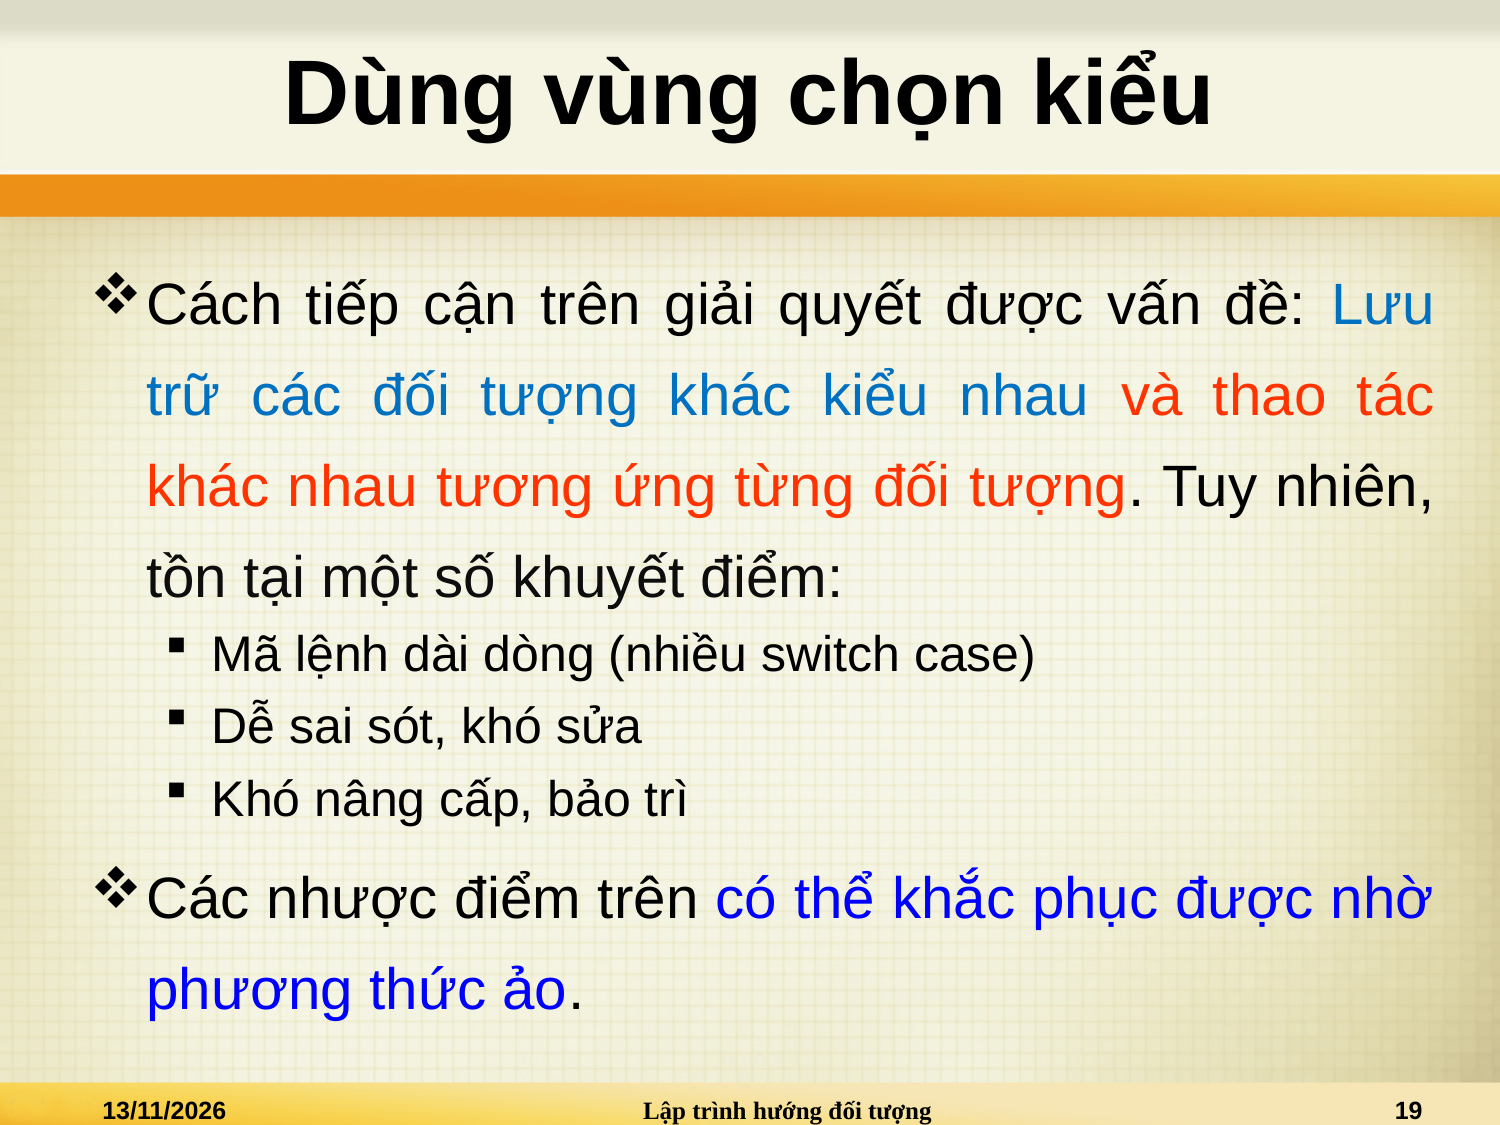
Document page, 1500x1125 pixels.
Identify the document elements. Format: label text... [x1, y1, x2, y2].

slide_number 19 [1087, 1087, 1438, 1125]
footer Lập trình hướng đối tượng [549, 1087, 1025, 1125]
picture [0, 175, 1500, 1125]
list Cách tiếp cận trên giải quyết được vấn đề: Lưu trữ các đối tượng khác kiểu nhau và thao tác khác nhau tương ứng từng đối tượng. Tuy nhiên, tồn tại một số khuyết điểm: Mã lệnh dài dòng (nhiều switch case) Dễ sai sót, khó sửa Khó nâng cấp, bảo trì Các nhược điểm trên có thể khắc phục được nhờ phương thức ảo. [75, 237, 1450, 1050]
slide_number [87, 1087, 438, 1125]
title Dùng vùng chọn kiểu [0, 0, 1500, 175]
